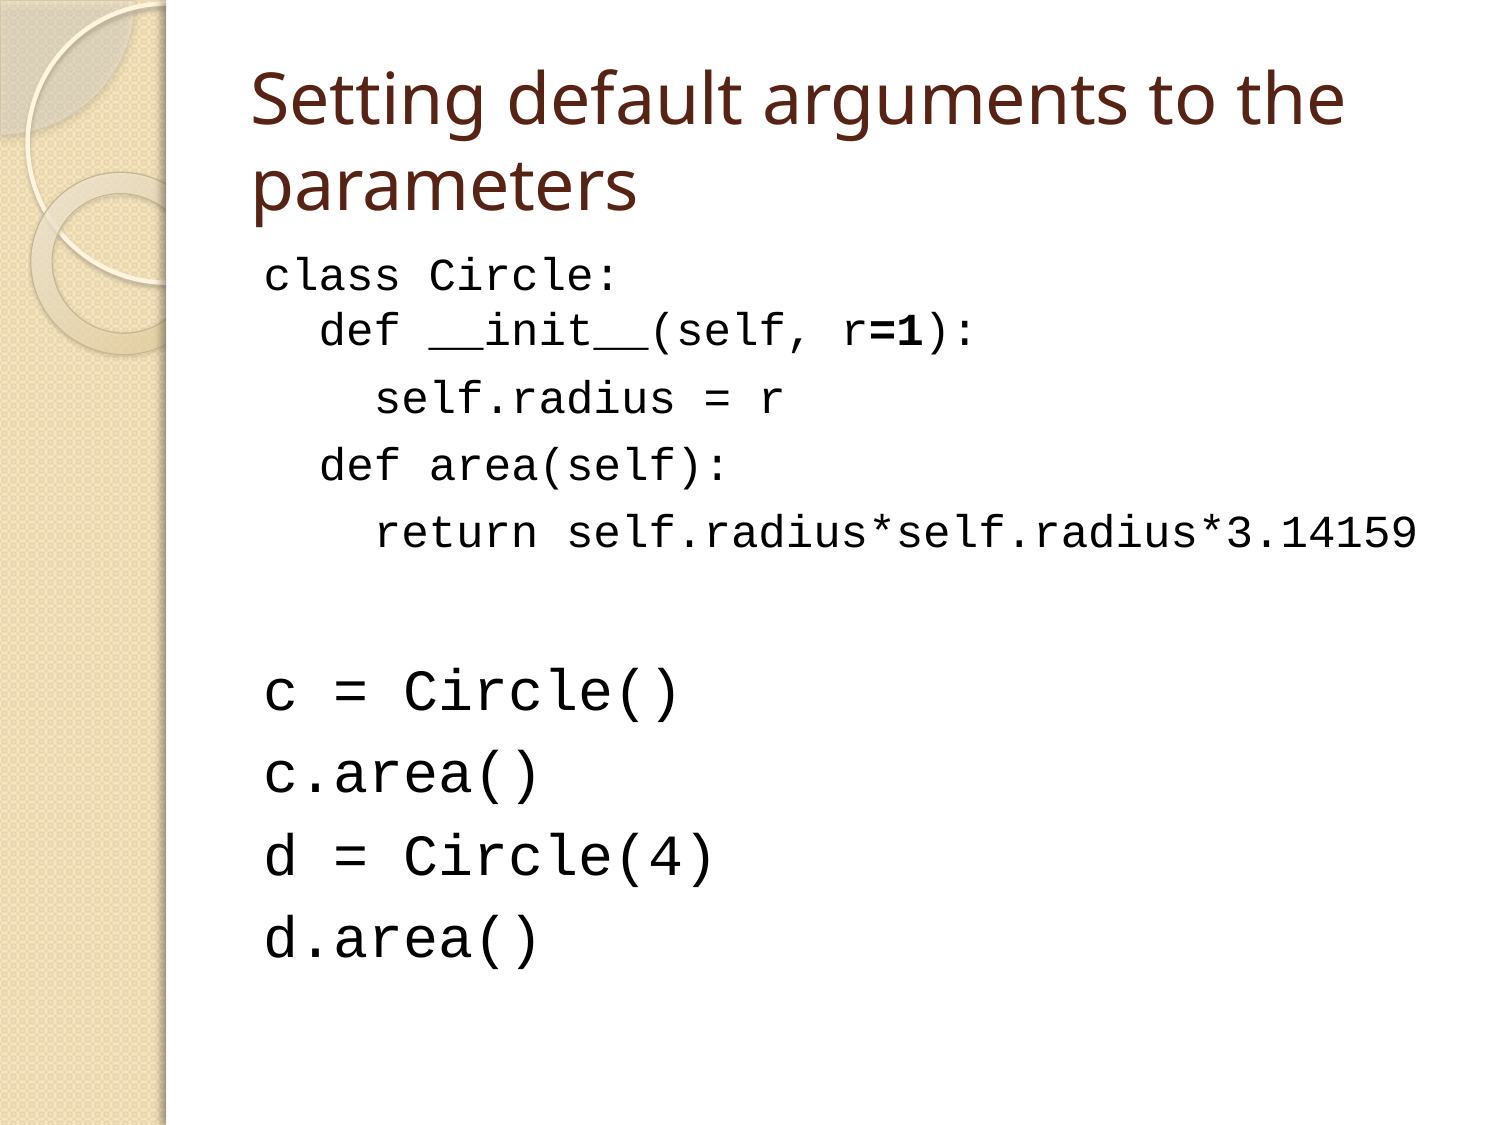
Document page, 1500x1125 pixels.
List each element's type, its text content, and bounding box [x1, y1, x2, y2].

title Setting default arguments to the parameters [235, 45, 1466, 233]
list class Circle: def __init__(self, r=1): self.radius = r def area(self): return self.radius*self.radius*3.14159 c = Circle() c.area() d = Circle(4) d.area() [235, 237, 1466, 1025]
